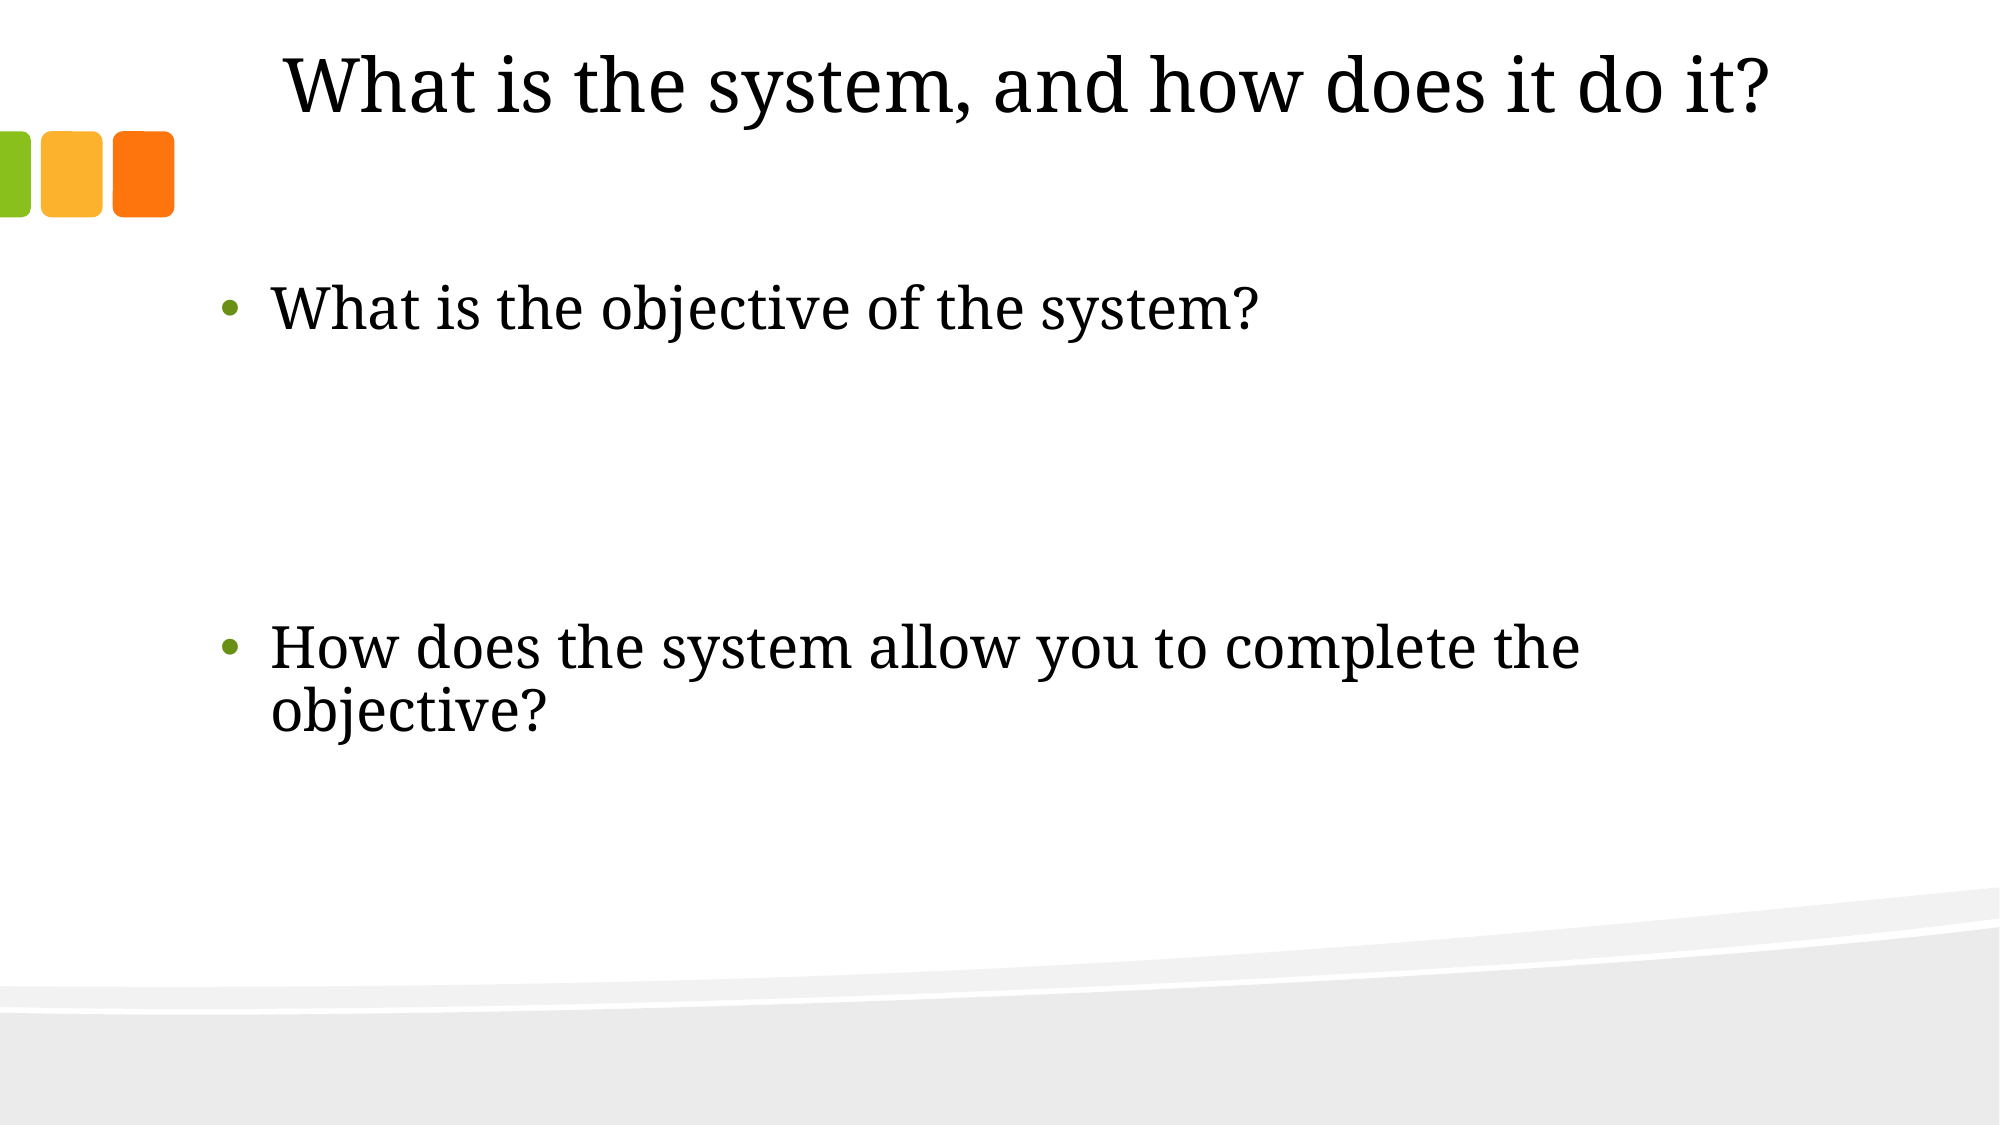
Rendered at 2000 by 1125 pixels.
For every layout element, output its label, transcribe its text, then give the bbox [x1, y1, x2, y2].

text_box How does the system allow you to complete the objective? [199, 299, 1800, 1125]
list What is the objective of the system? [199, 268, 1800, 299]
title What is the system, and how does it do it? [262, 24, 1800, 138]
